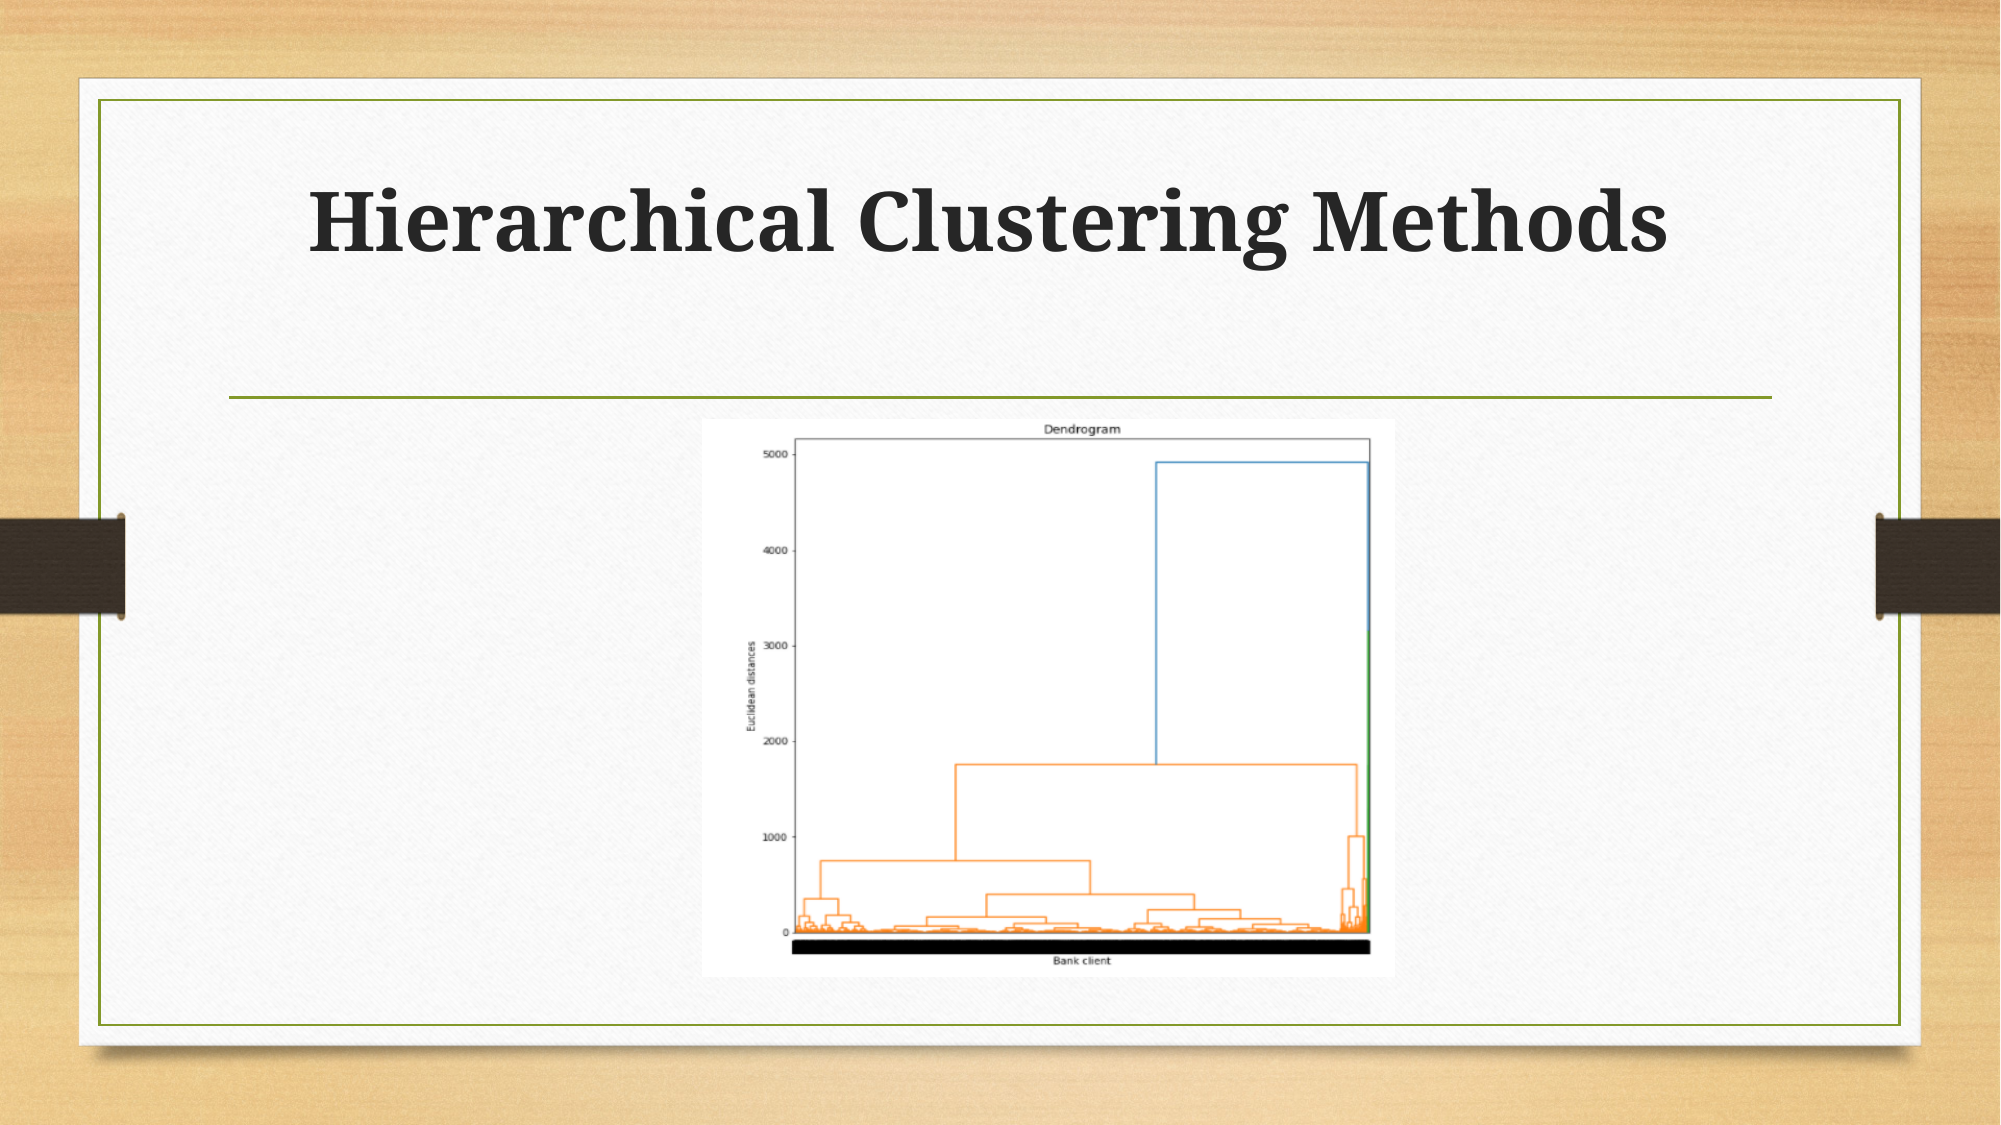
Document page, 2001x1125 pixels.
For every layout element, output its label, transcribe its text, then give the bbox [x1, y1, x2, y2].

picture [0, 0, 2001, 1125]
title Hierarchical Clustering Methods [212, 161, 1788, 375]
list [702, 419, 1395, 977]
